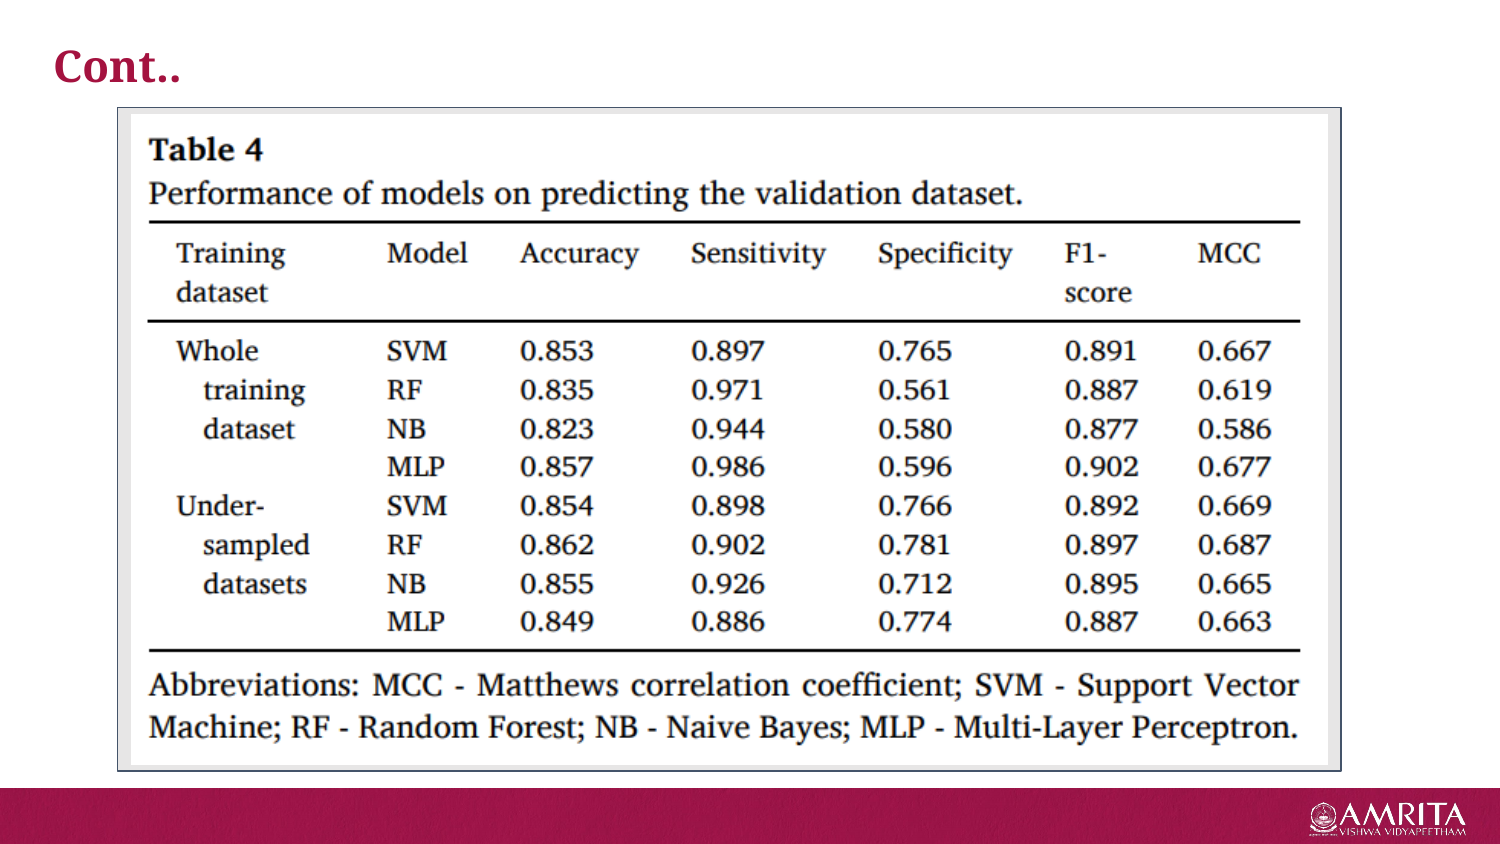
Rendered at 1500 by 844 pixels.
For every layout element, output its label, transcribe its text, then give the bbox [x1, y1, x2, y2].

title Cont.. [41, 42, 1450, 95]
picture [130, 114, 1328, 765]
text_box [117, 107, 1341, 772]
picture [0, 788, 1500, 844]
